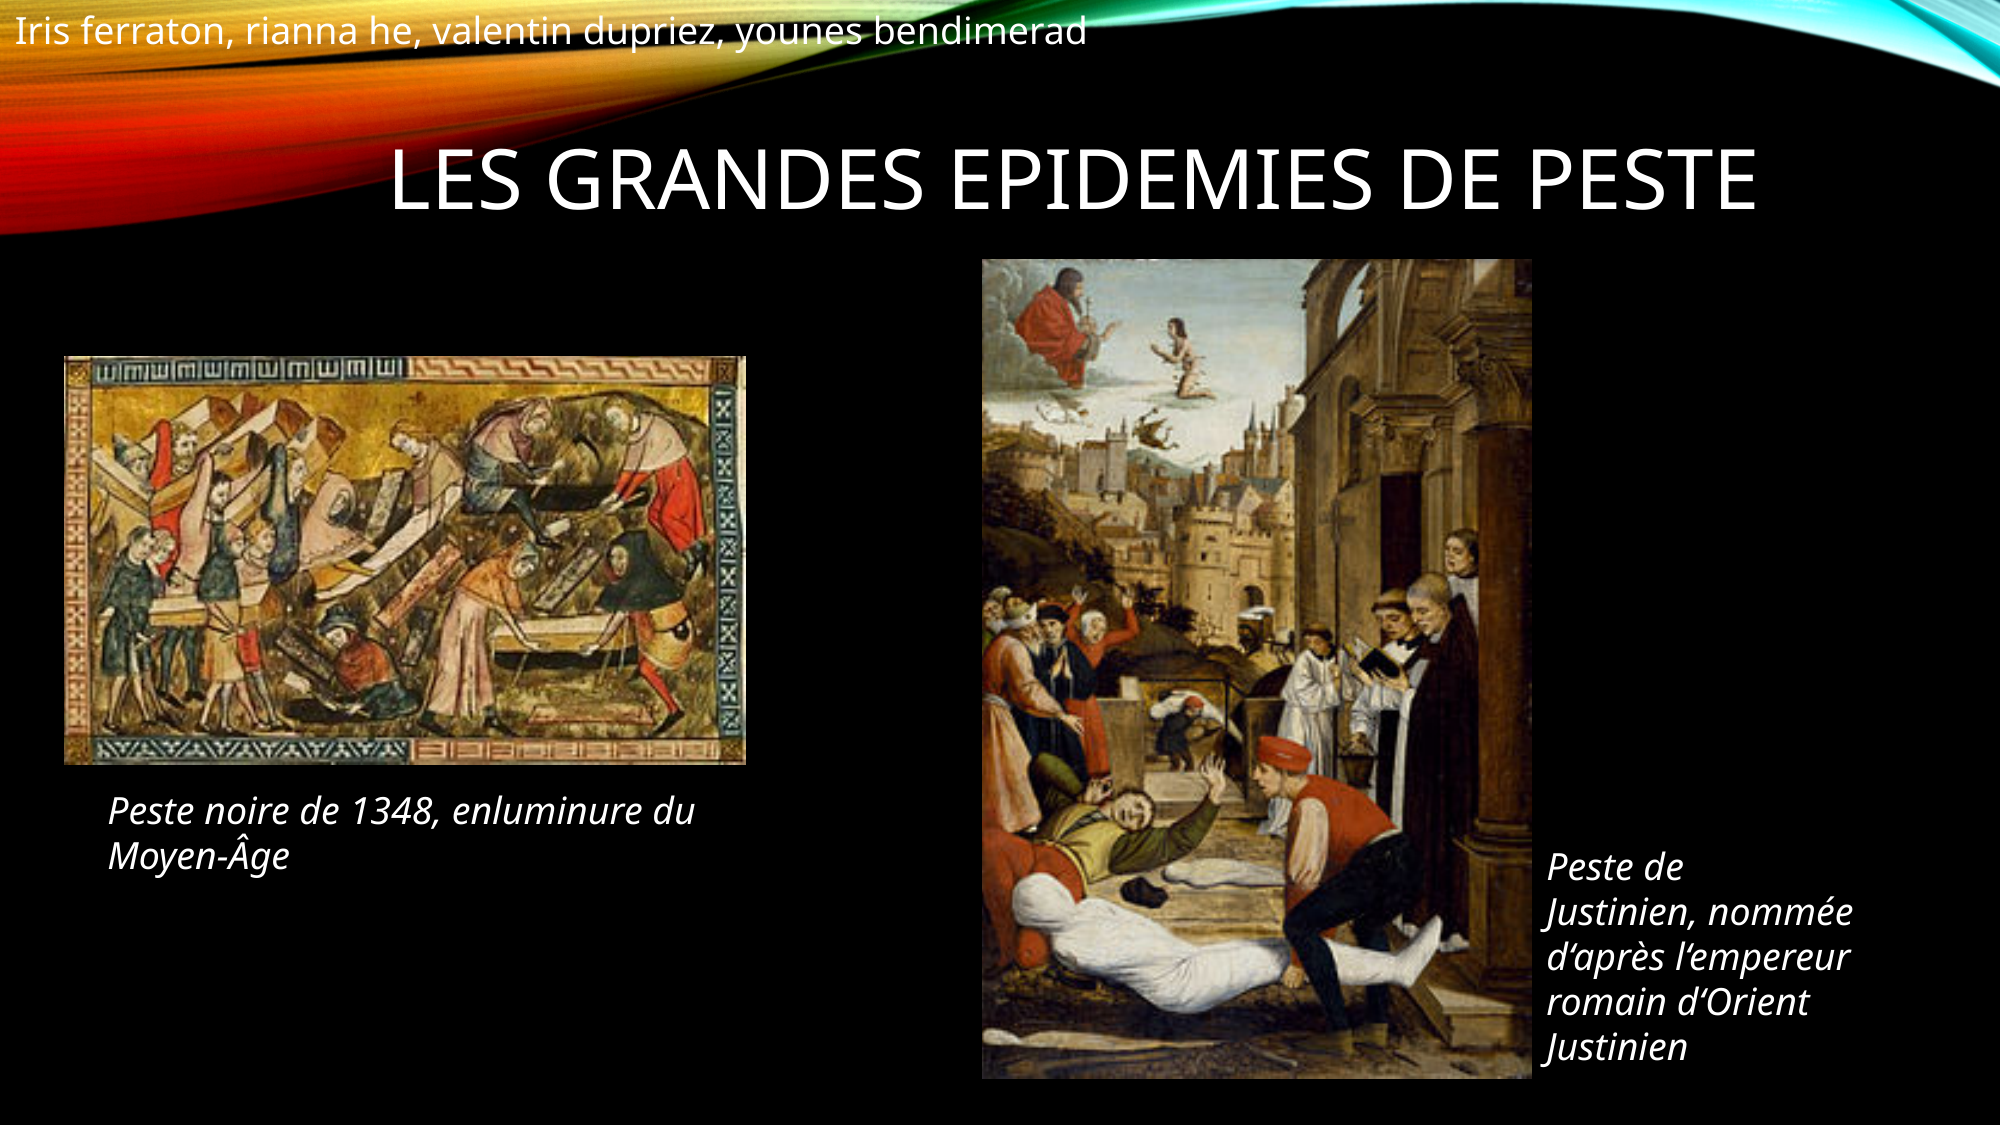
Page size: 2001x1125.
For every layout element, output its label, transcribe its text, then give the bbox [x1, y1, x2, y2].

title Les grandes epidemies de peste [223, 104, 1777, 260]
text_box Peste noire de 1348, enluminure du Moyen-Âge [92, 779, 718, 885]
picture [0, 0, 2000, 237]
text_box Iris ferraton, rianna he, valentin dupriez, younes bendimerad [0, 0, 1335, 60]
text_box Peste de Justinien, nommée d‘après l‘empereur romain d‘Orient Justinien [1532, 836, 1947, 1076]
picture [64, 355, 747, 766]
picture [982, 259, 1532, 1079]
